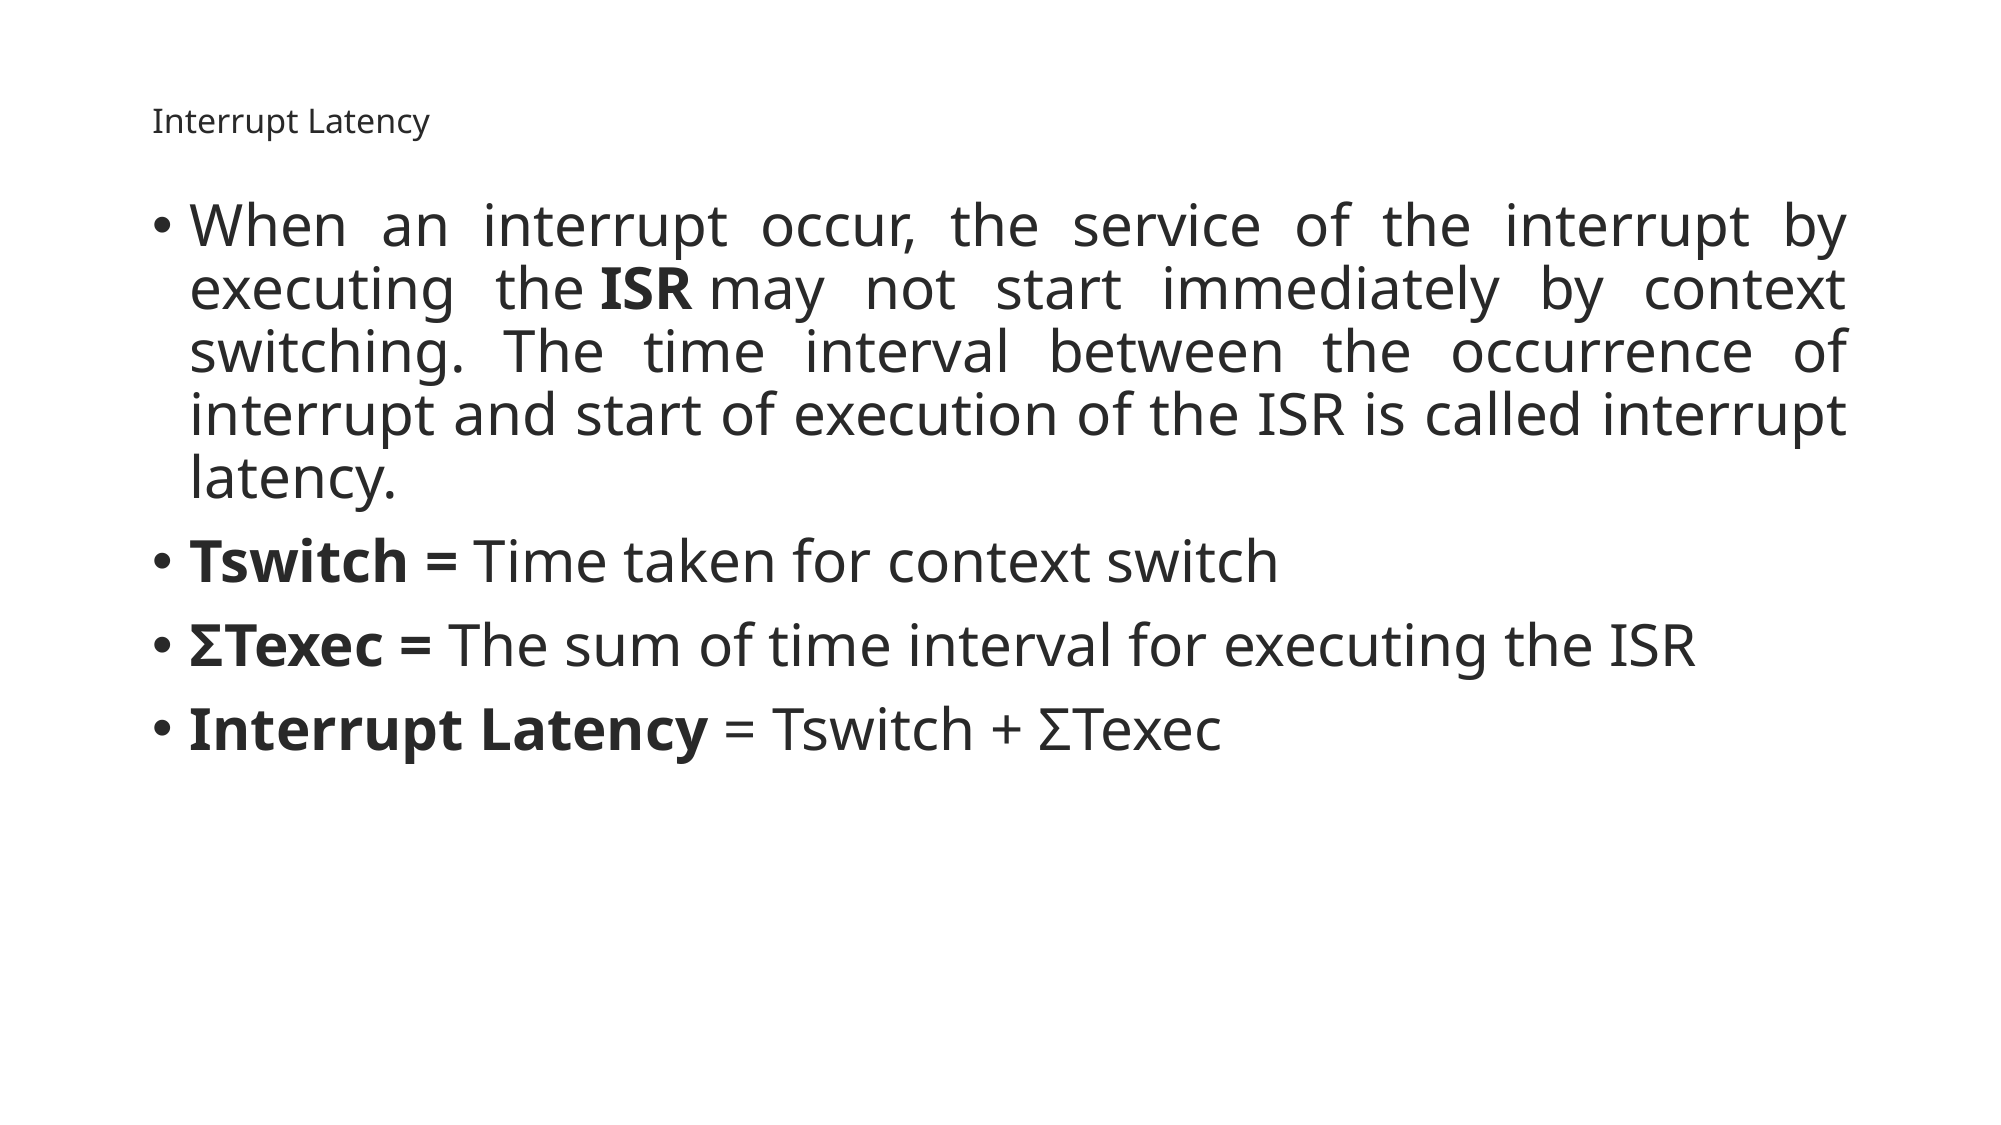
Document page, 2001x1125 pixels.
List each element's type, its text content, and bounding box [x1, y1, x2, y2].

list When an interrupt occur, the service of the interrupt by executing the ISR may not start immediately by context switching. The time interval between the occurrence of interrupt and start of execution of the ISR is called interrupt latency. Tswitch = Time taken for context switch ΣTexec = The sum of time interval for executing the ISR Interrupt Latency = Tswitch + ΣTexec [137, 189, 1863, 1014]
title Interrupt Latency [137, 59, 1863, 189]
